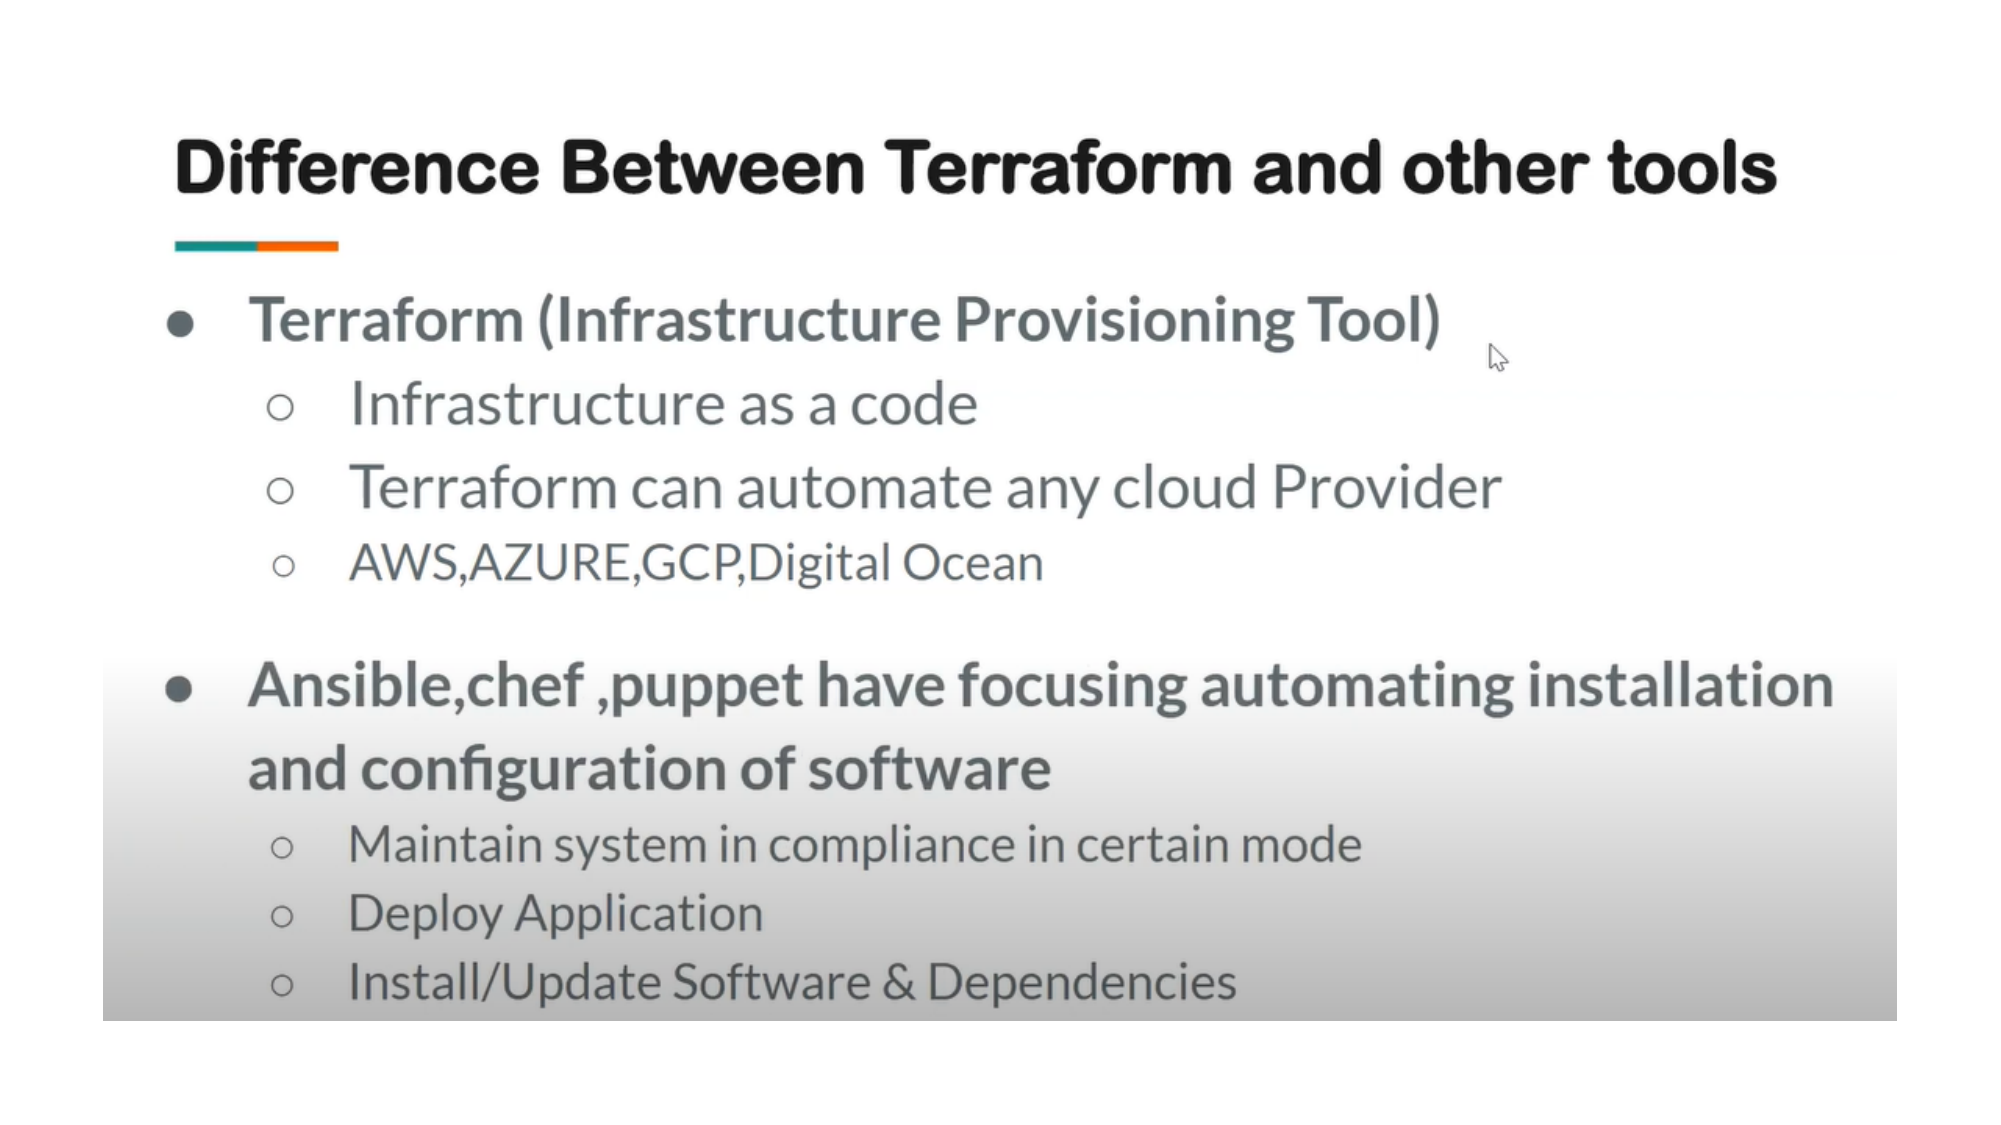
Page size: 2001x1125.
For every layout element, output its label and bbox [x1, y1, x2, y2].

picture [103, 104, 1897, 1021]
